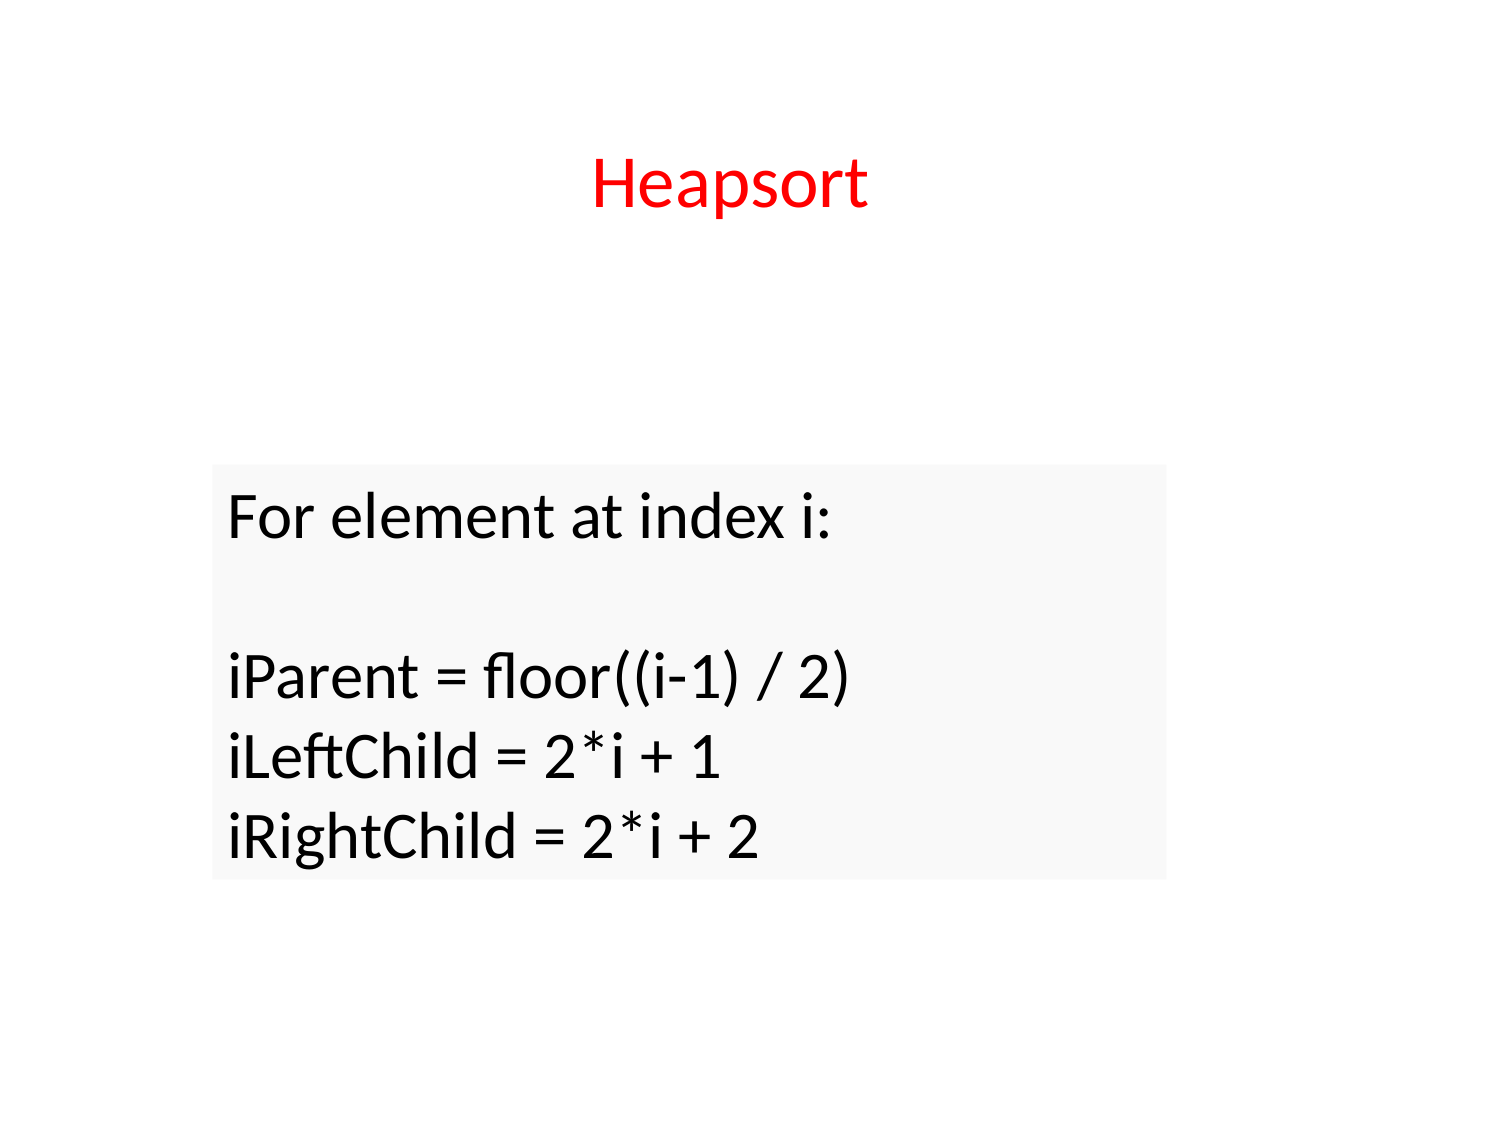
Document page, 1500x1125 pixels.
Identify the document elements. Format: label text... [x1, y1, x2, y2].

text_box For element at index i: iParent = floor((i-1) / 2) iLeftChild = 2*i + 1 iRightChild = 2*i + 2 [212, 464, 1167, 880]
text_box Heapsort [576, 124, 886, 230]
